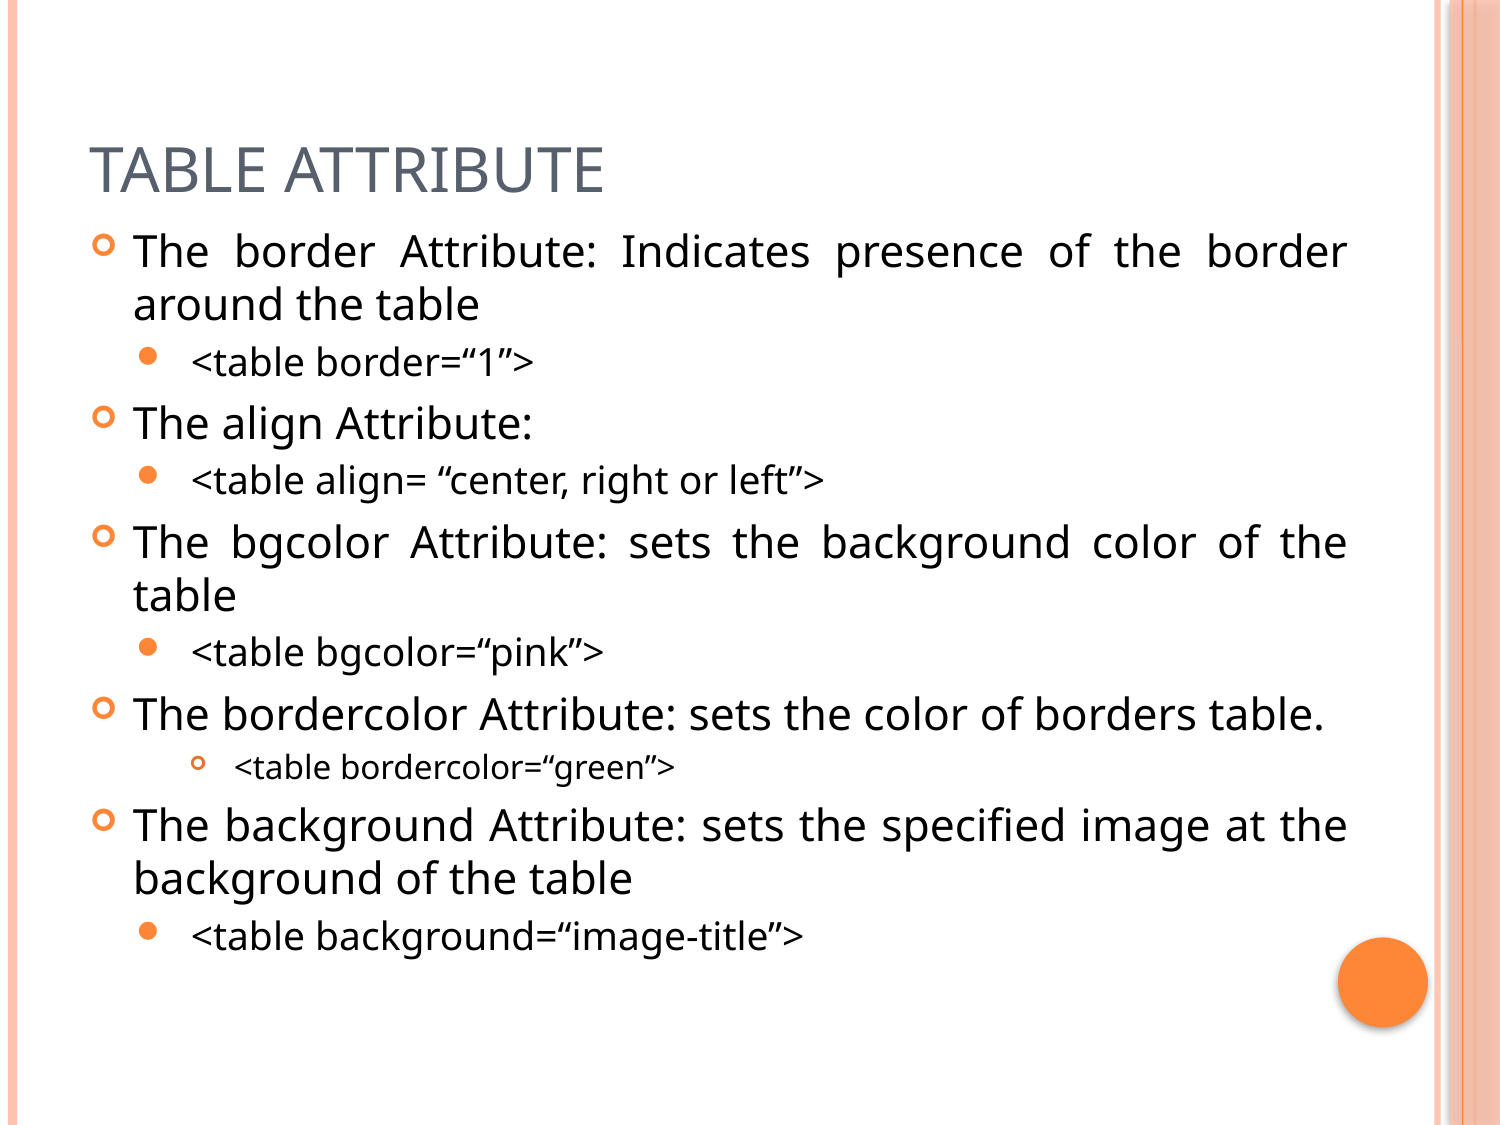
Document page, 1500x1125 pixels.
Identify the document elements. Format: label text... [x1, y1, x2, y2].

list The border Attribute: Indicates presence of the border around the table <table border=“1”> The align Attribute: <table align= “center, right or left”> The bgcolor Attribute: sets the background color of the table <table bgcolor=“pink”> The bordercolor Attribute: sets the color of borders table. <table bordercolor=“green”> The background Attribute: sets the specified image at the background of the table <table background=“image-title”> [75, 215, 1365, 1015]
title Table Attribute [75, 24, 1300, 213]
